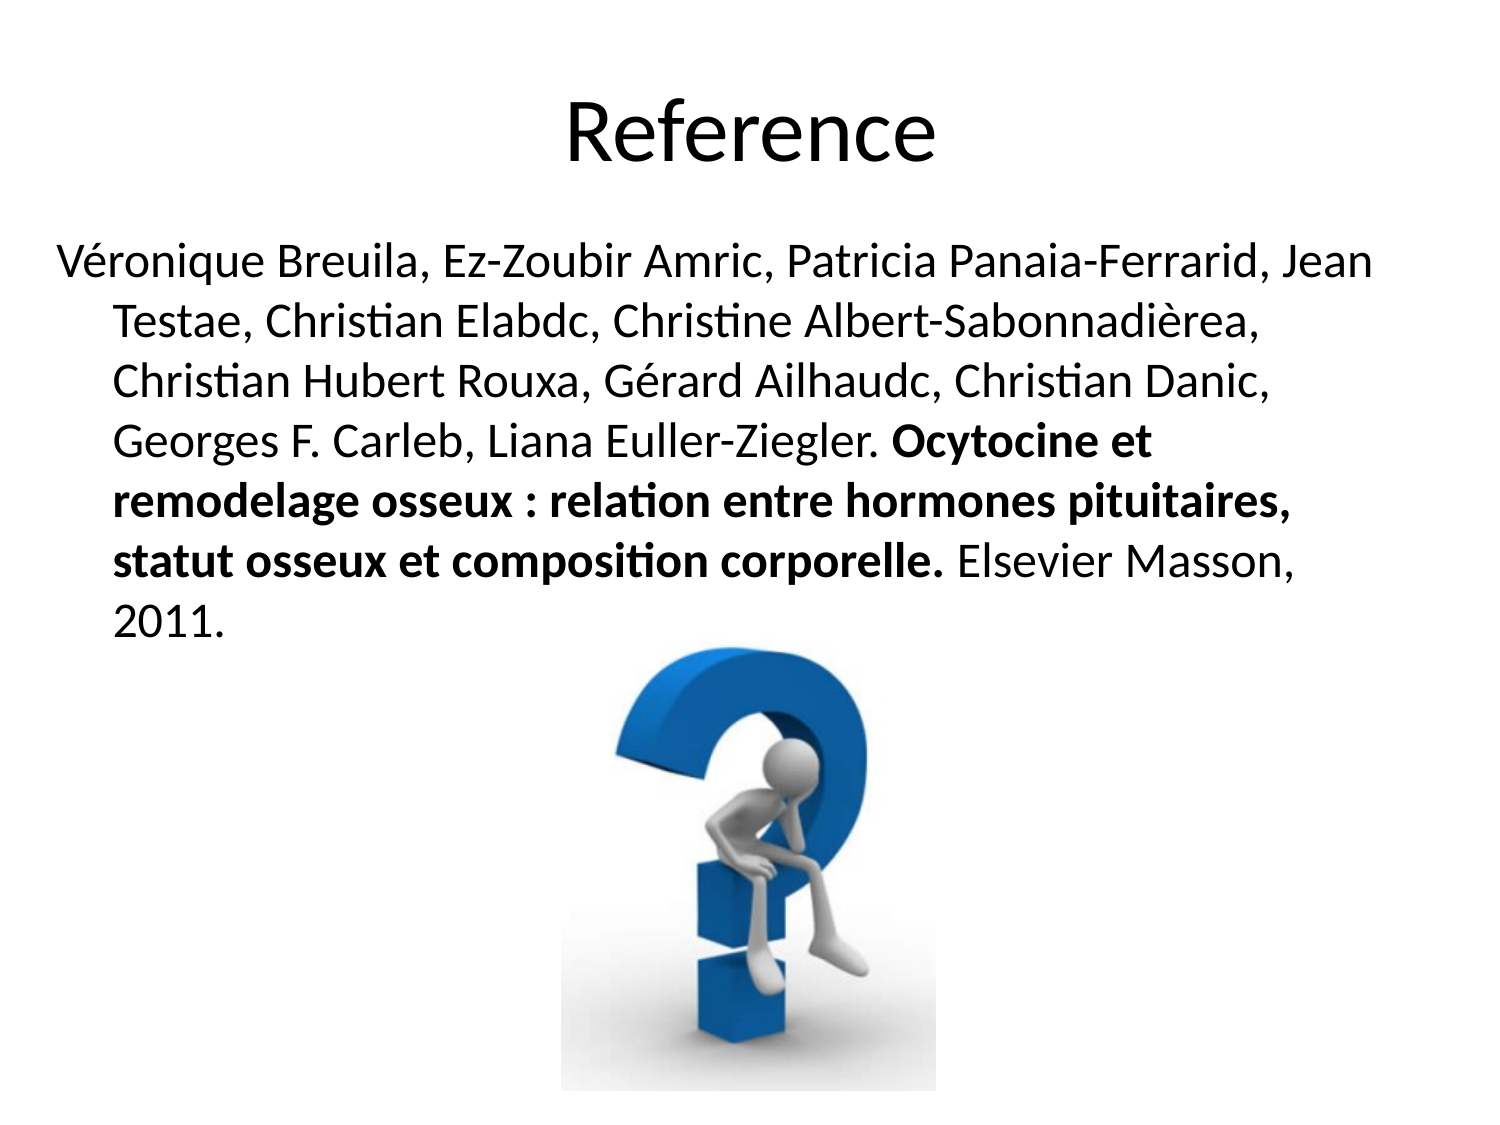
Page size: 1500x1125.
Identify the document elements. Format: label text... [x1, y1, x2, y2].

list Véronique Breuila, Ez-Zoubir Amric, Patricia Panaia-Ferrarid, Jean Testae, Christian Elabdc, Christine Albert-Sabonnadièrea, Christian Hubert Rouxa, Gérard Ailhaudc, Christian Danic, Georges F. Carleb, Liana Euller-Ziegler. Ocytocine et remodelage osseux : relation entre hormones pituitaires, statut osseux et composition corporelle. Elsevier Masson, 2011. [41, 219, 1425, 1005]
title Reference [76, 30, 1427, 219]
picture [560, 621, 937, 1091]
